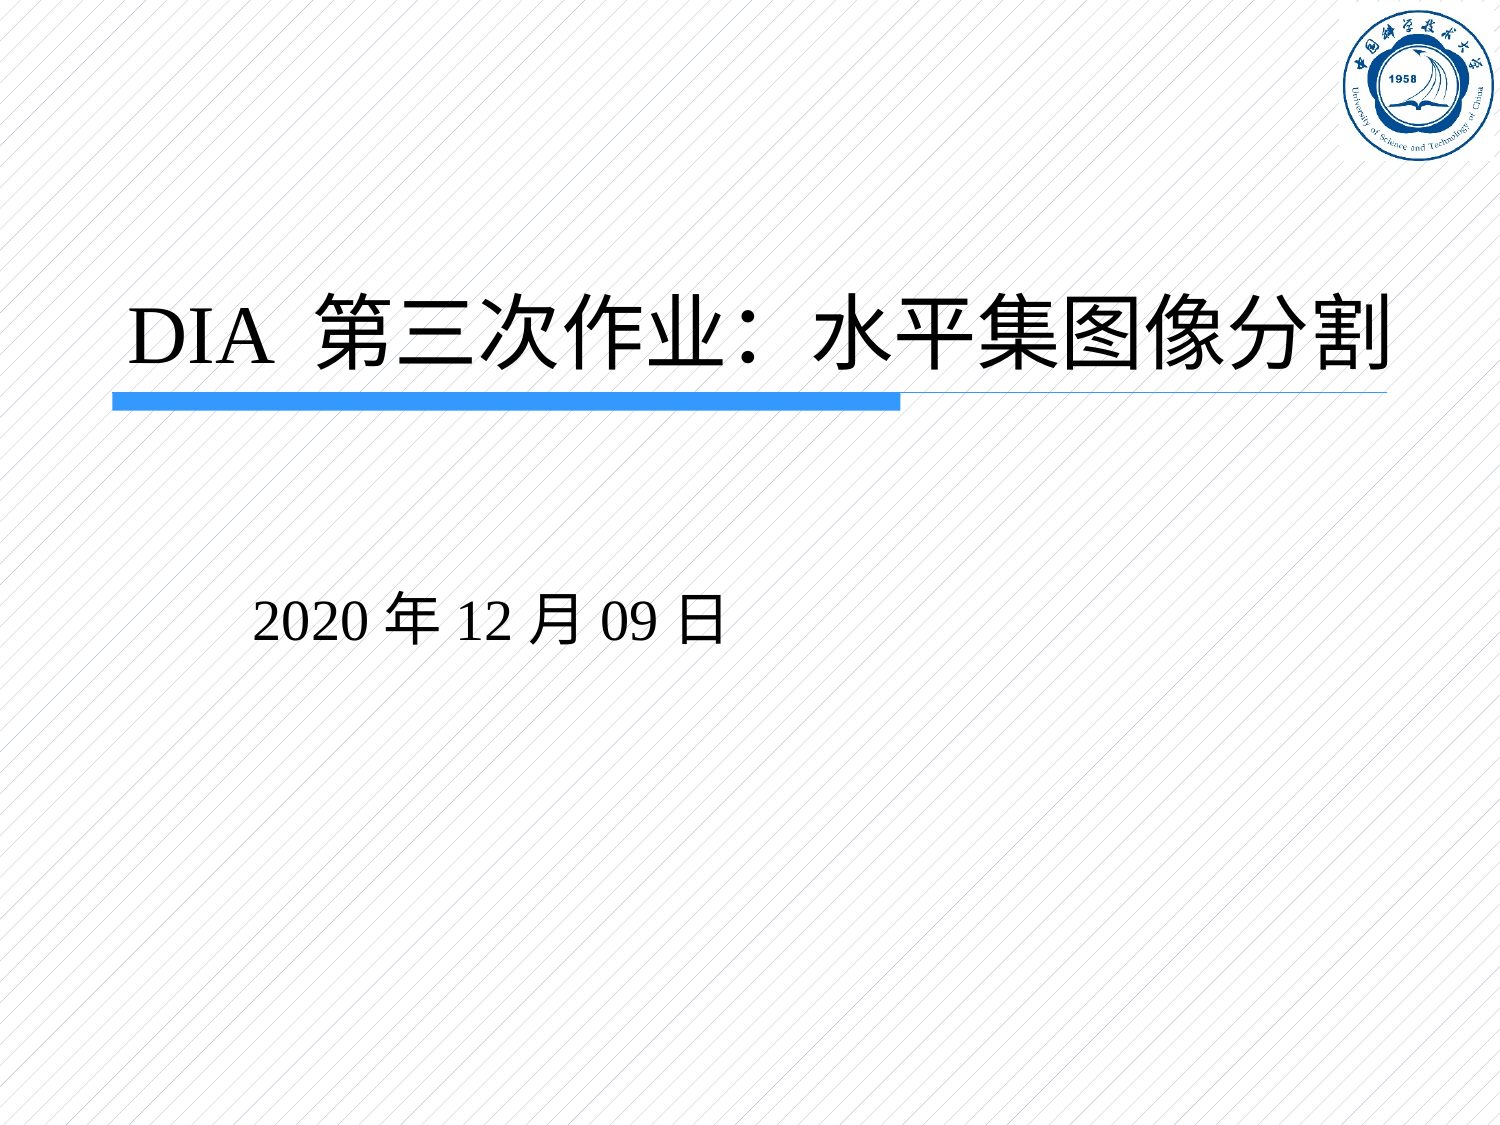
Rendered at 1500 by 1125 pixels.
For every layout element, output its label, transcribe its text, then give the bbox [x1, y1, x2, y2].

title DIA 第三次作业：水平集图像分割 [112, 162, 1429, 388]
subtitle 2020年12月09日 [237, 574, 1388, 837]
picture [1339, 2, 1494, 161]
